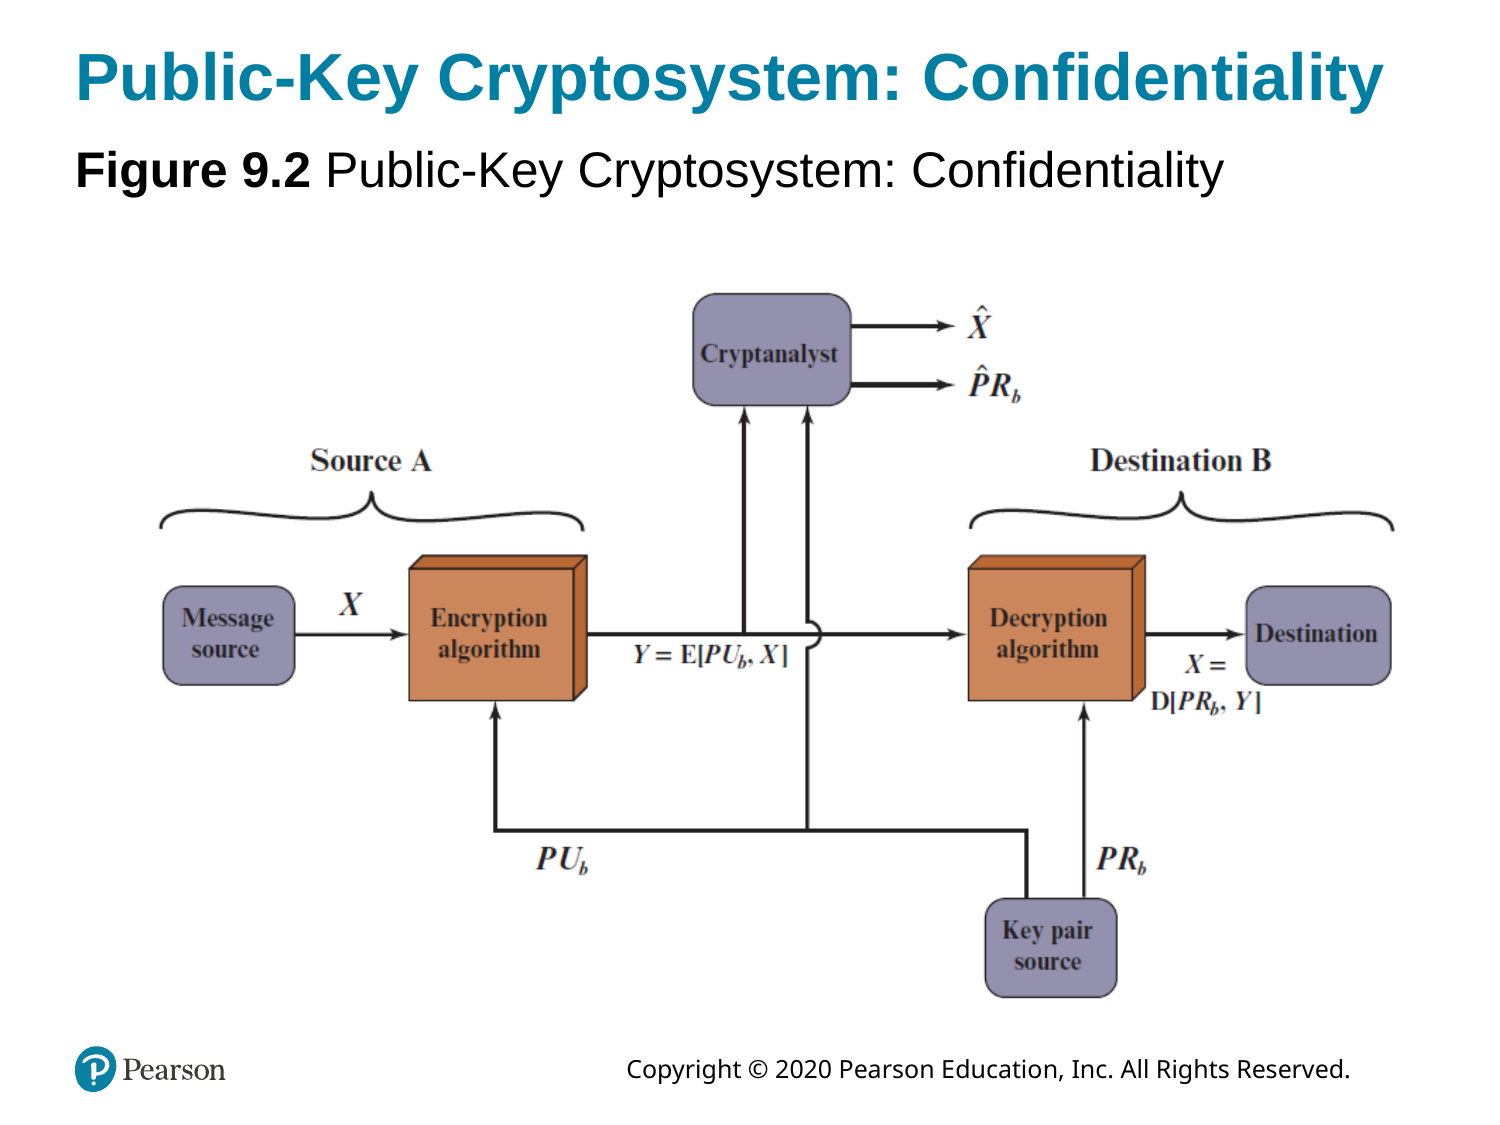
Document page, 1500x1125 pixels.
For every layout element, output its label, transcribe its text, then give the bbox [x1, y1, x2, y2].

title Public-Key Cryptosystem: Confidentiality [75, 0, 1425, 115]
picture [87, 271, 1414, 1011]
list Figure 9.2 Public-Key Cryptosystem: Confidentiality [75, 137, 1425, 776]
